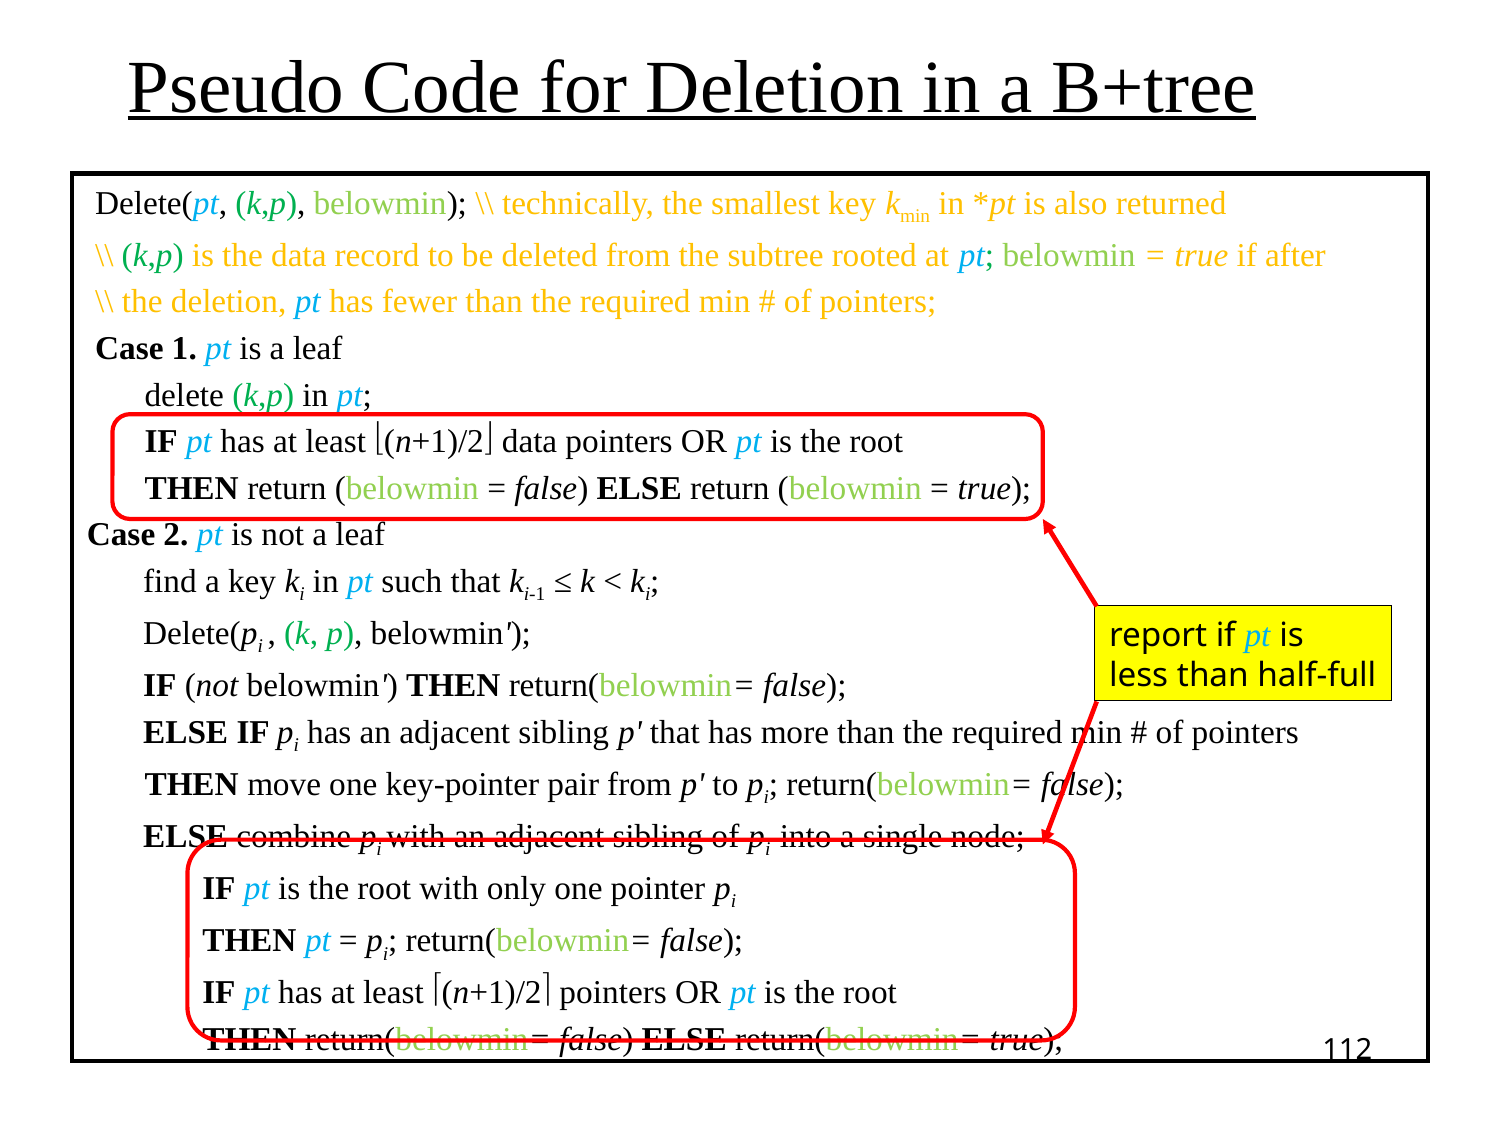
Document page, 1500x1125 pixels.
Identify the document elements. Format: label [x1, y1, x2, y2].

title [112, 43, 1388, 121]
text_box [110, 412, 1045, 522]
list [71, 173, 1429, 1061]
text_box [185, 518, 1392, 1043]
slide_number [1074, 1023, 1388, 1099]
